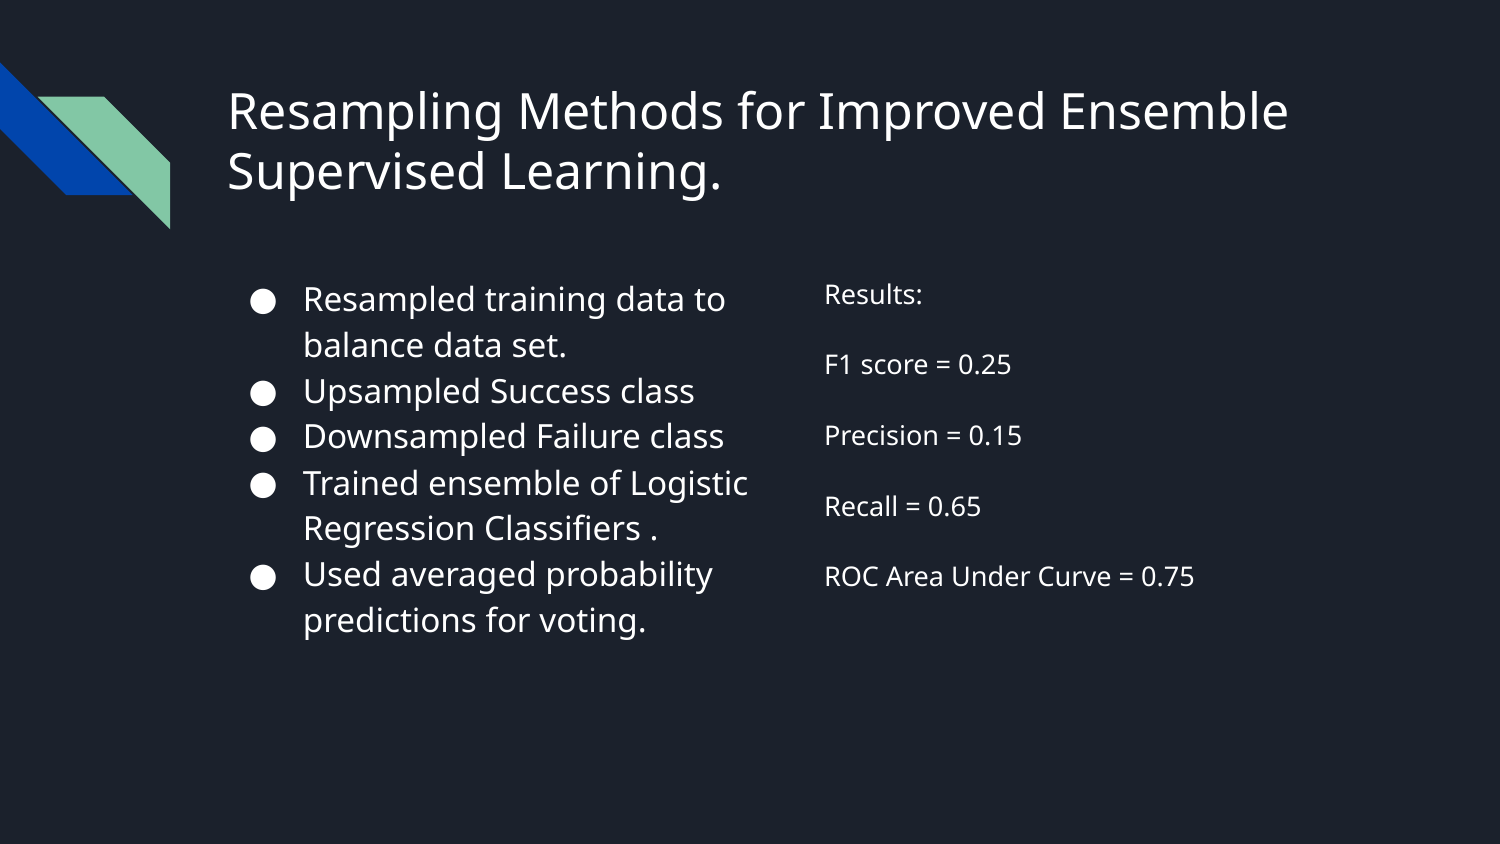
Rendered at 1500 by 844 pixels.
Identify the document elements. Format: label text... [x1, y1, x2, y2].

list Results: F1 score = 0.25 Precision = 0.15 Recall = 0.65 ROC Area Under Curve = 0.75 [809, 257, 1368, 735]
list Resampled training data to balance data set. Upsampled Success class Downsampled Failure class Trained ensemble of Logistic Regression Classifiers . Used averaged probability predictions for voting. [212, 257, 772, 735]
title Resampling Methods for Improved Ensemble Supervised Learning. [212, 64, 1368, 215]
